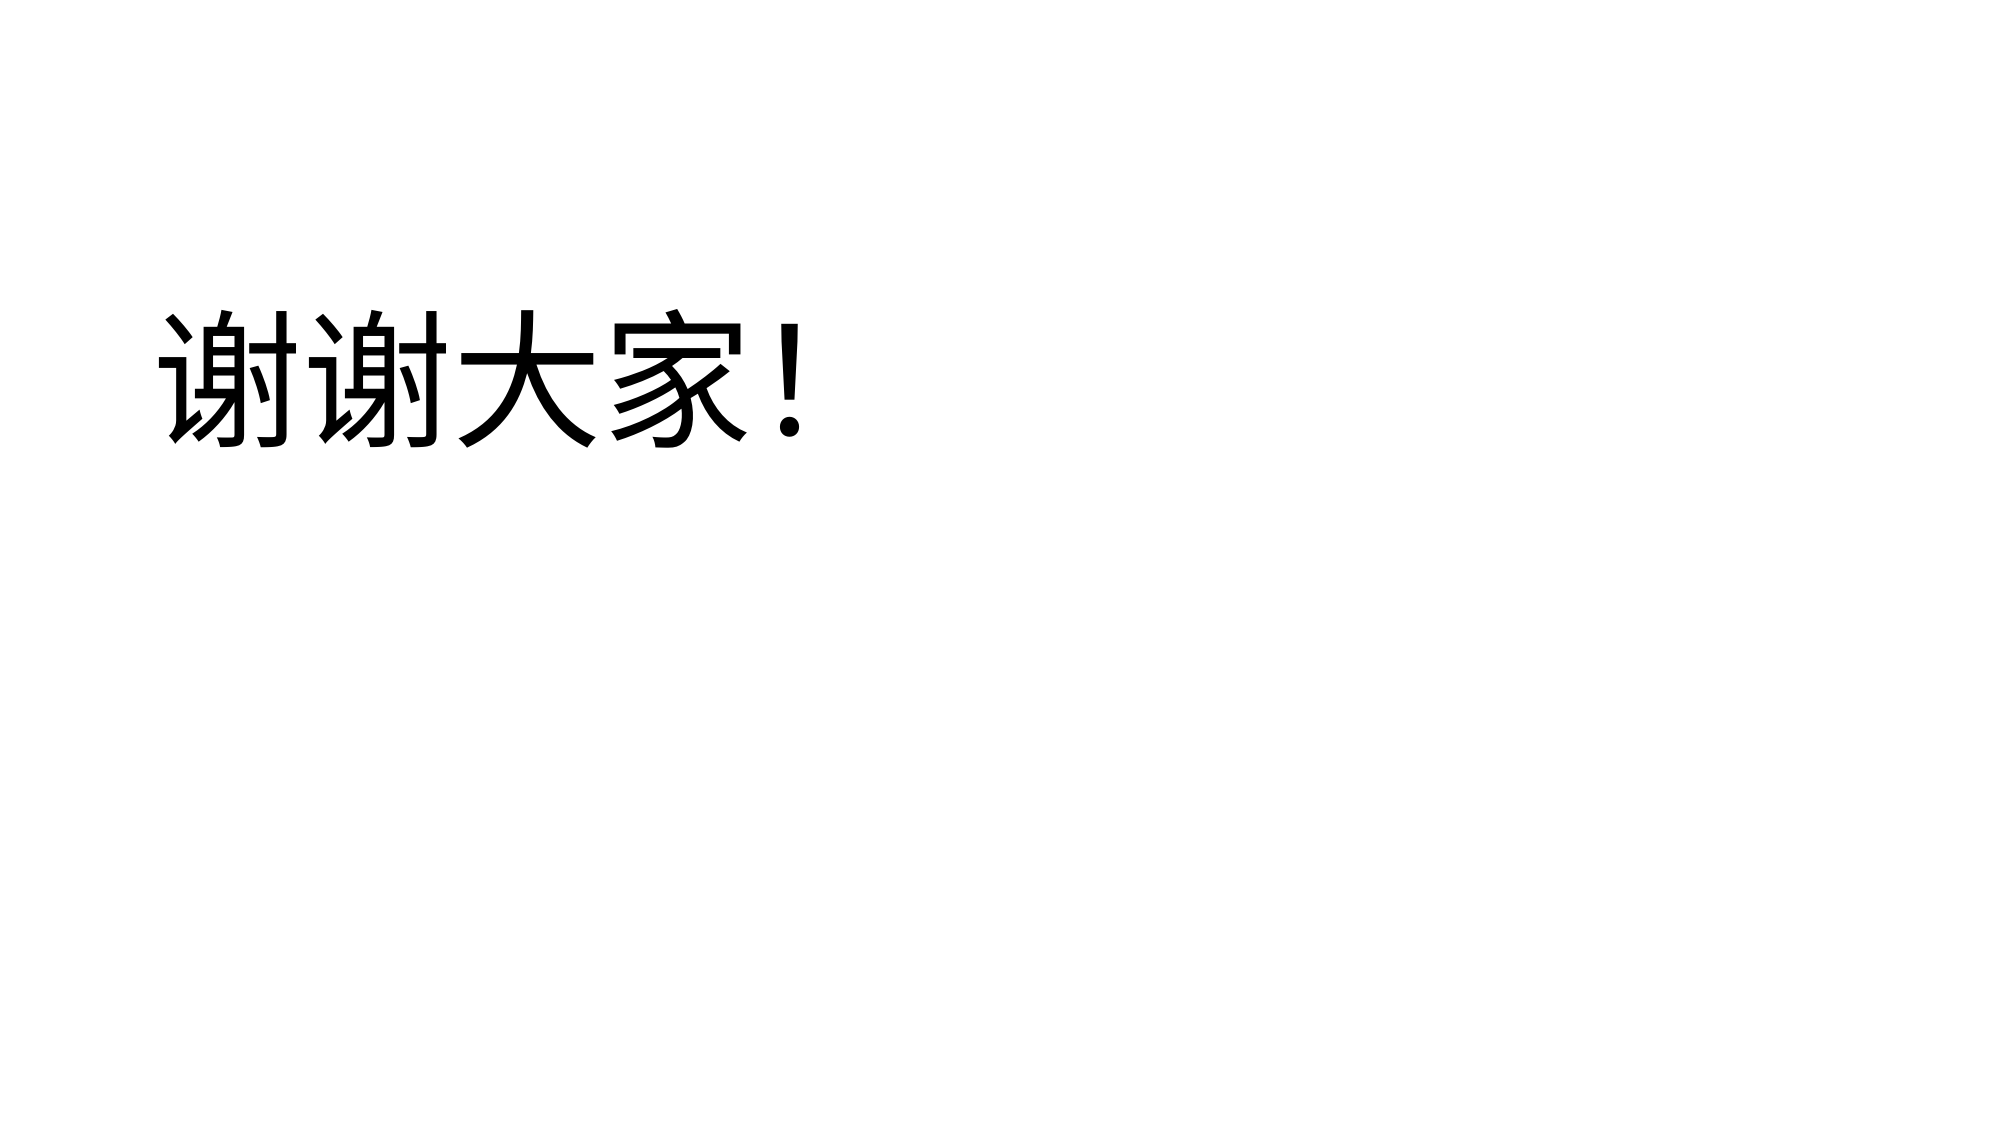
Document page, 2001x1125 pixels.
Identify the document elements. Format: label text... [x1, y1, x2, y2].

list 谢谢大家！ [137, 299, 1863, 1014]
